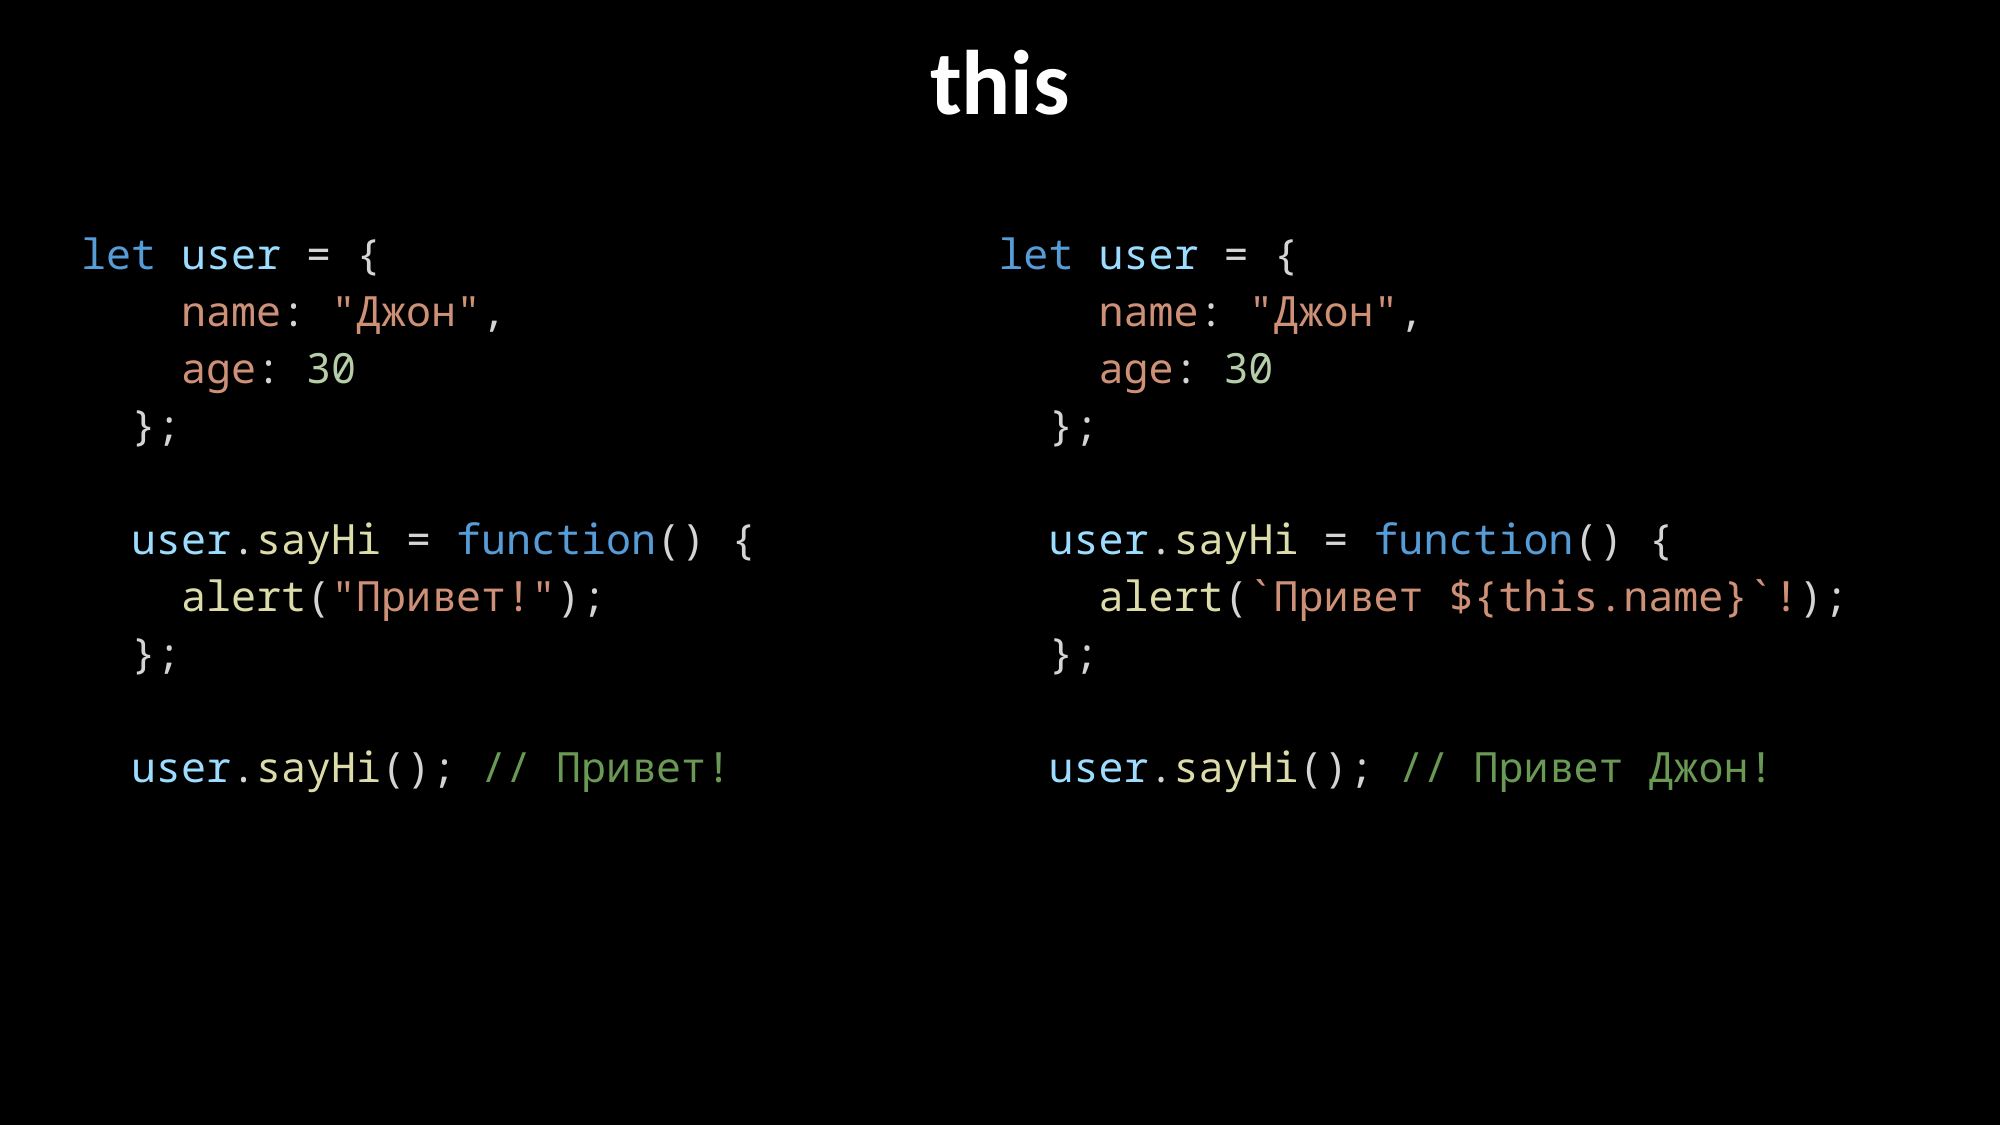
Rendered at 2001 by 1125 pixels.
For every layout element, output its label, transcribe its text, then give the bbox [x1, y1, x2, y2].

table_header let user = { name: "Джон", age: 30 }; user.sayHi = function() { alert("Привет!"); }; user.sayHi(); // Привет! [66, 217, 984, 974]
text_box this [249, 12, 1750, 158]
table_header let user = { name: "Джон", age: 30 }; user.sayHi = function() { alert(`Привет ${this.name}`!); }; user.sayHi(); // Привет Джон! [984, 217, 1901, 974]
